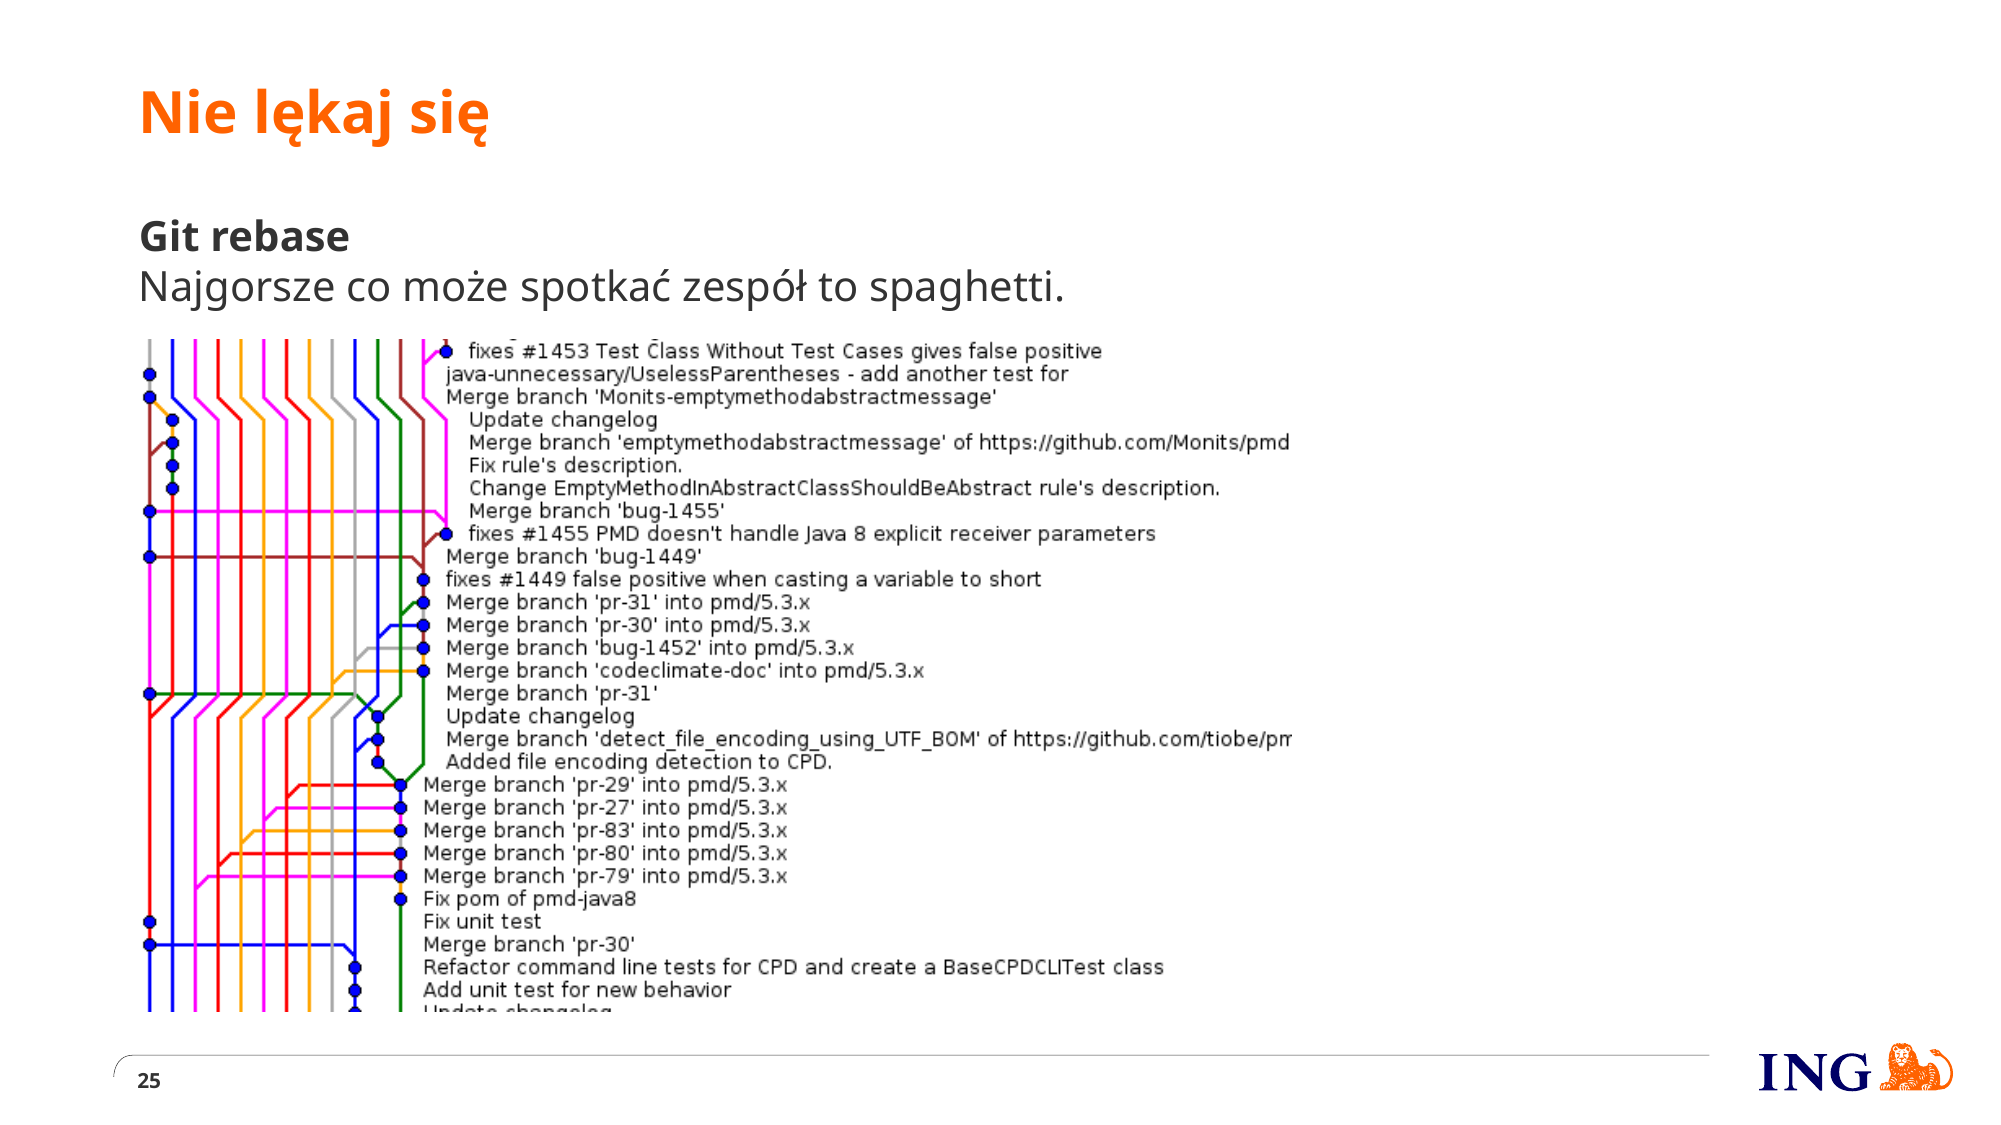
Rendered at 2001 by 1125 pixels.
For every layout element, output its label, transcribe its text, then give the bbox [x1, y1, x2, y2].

list Git rebase Najgorsze co może spotkać zespół to spaghetti. [138, 209, 1860, 1012]
slide_number 25 [137, 1066, 219, 1097]
title Nie lękaj się [138, 46, 1860, 187]
picture [137, 339, 1292, 1012]
